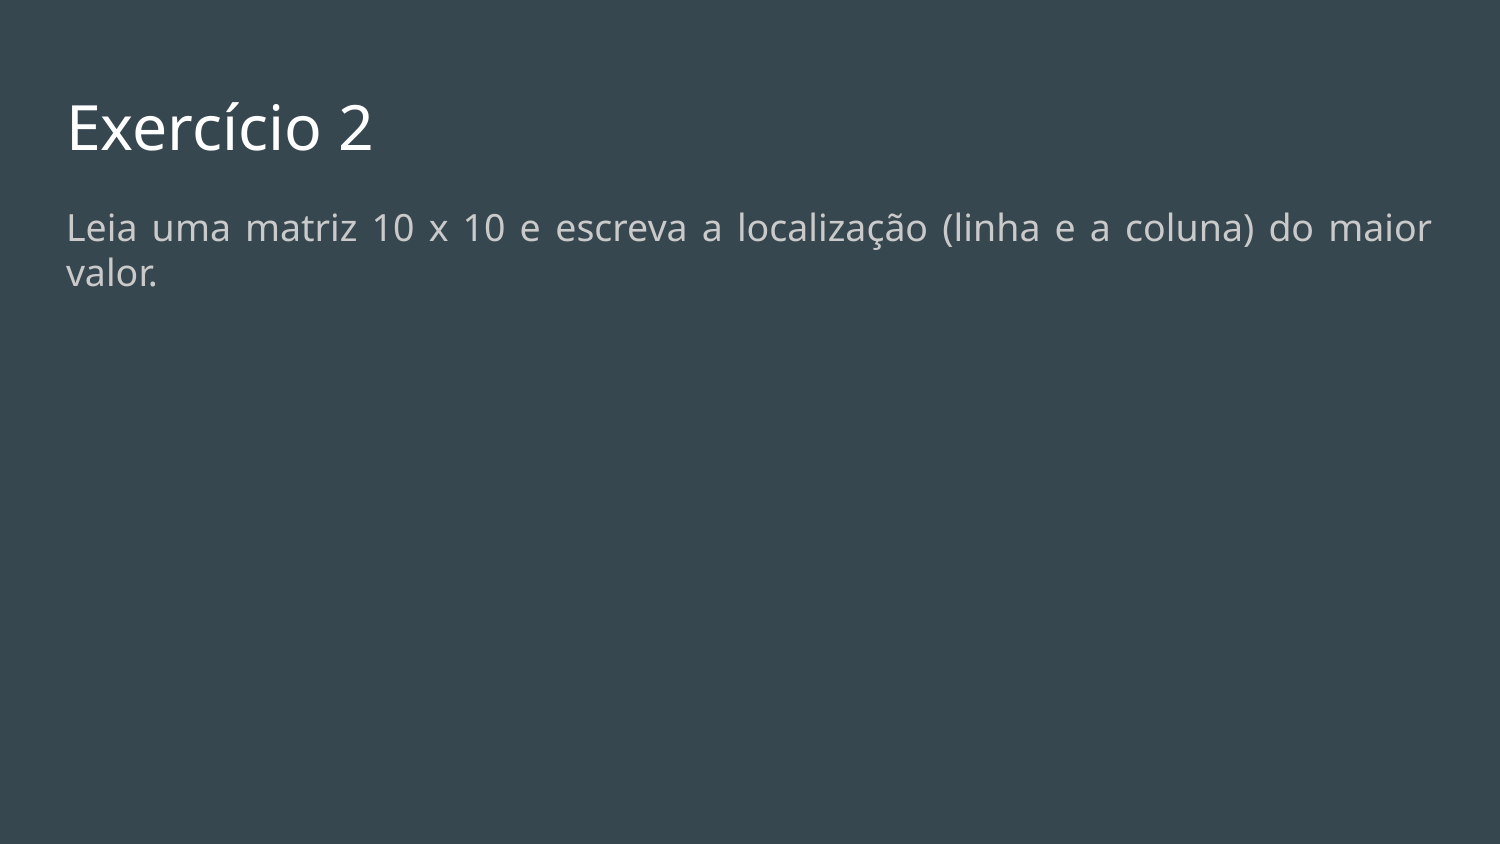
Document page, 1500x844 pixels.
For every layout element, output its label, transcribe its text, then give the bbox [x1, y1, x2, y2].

title Exercício 2 [51, 72, 1449, 167]
list Leia uma matriz 10 x 10 e escreva a localização (linha e a coluna) do maior valor. [51, 189, 1449, 750]
